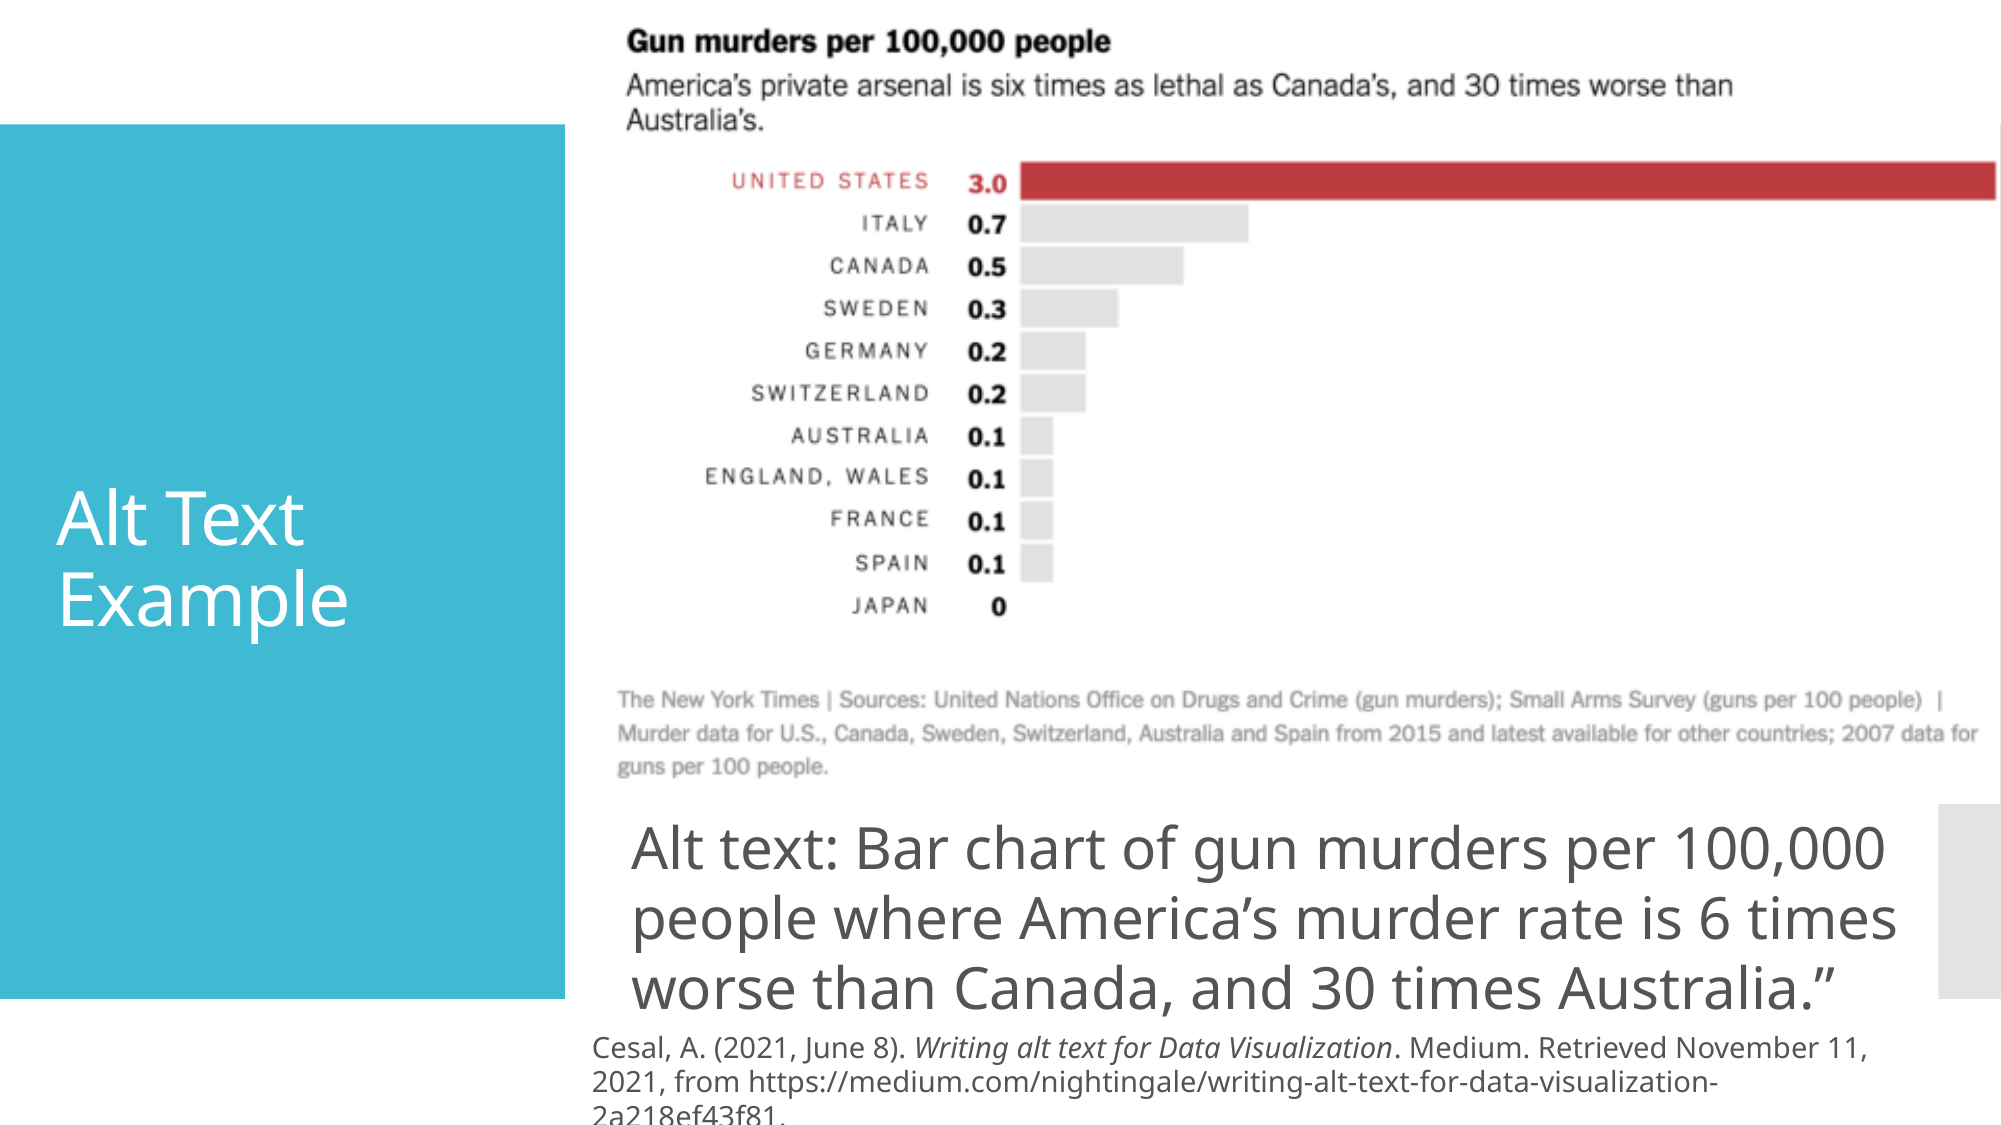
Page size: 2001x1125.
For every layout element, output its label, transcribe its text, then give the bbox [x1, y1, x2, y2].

title Alt Text Example [41, 184, 525, 940]
text_box Cesal, A. (2021, June 8). Writing alt text for Data Visualization. Medium. Retrieved November 11, 2021, from https://medium.com/nightingale/writing-alt-text-for-data-visualization-2a218ef43f81. [577, 1021, 1897, 1125]
picture [583, 1, 2000, 805]
text_box Alt text: Bar chart of gun murders per 100,000 people where America’s murder rate is 6 times worse than Canada, and 30 times Australia.” [616, 805, 1943, 1029]
